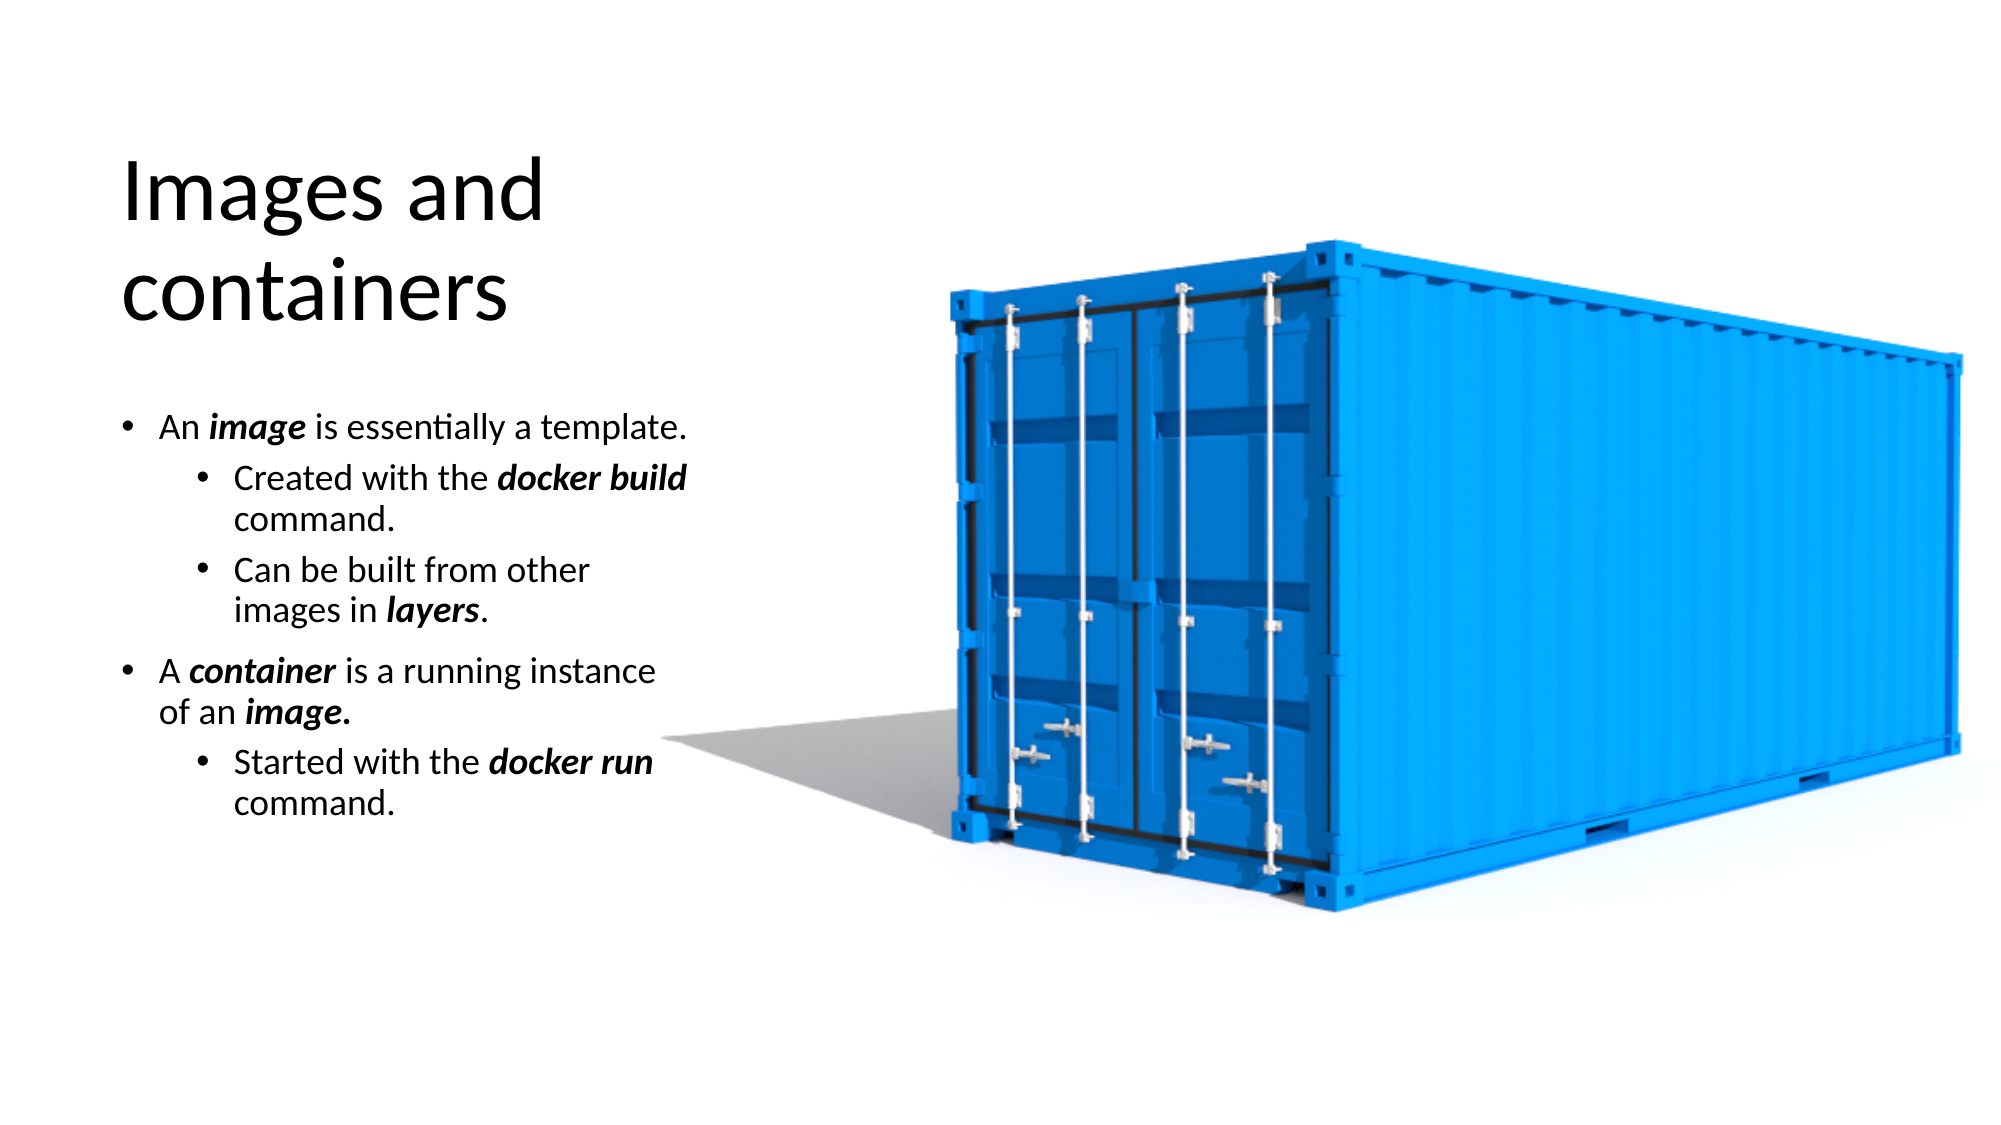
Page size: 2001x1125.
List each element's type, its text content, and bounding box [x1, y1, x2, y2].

picture [570, 105, 2000, 1022]
title Images and containers [106, 103, 708, 379]
list An image is essentially a template. Created with the docker build command. Can be built from other images in layers. A container is a running instance of an image. Started with the docker run command. [106, 399, 566, 1021]
